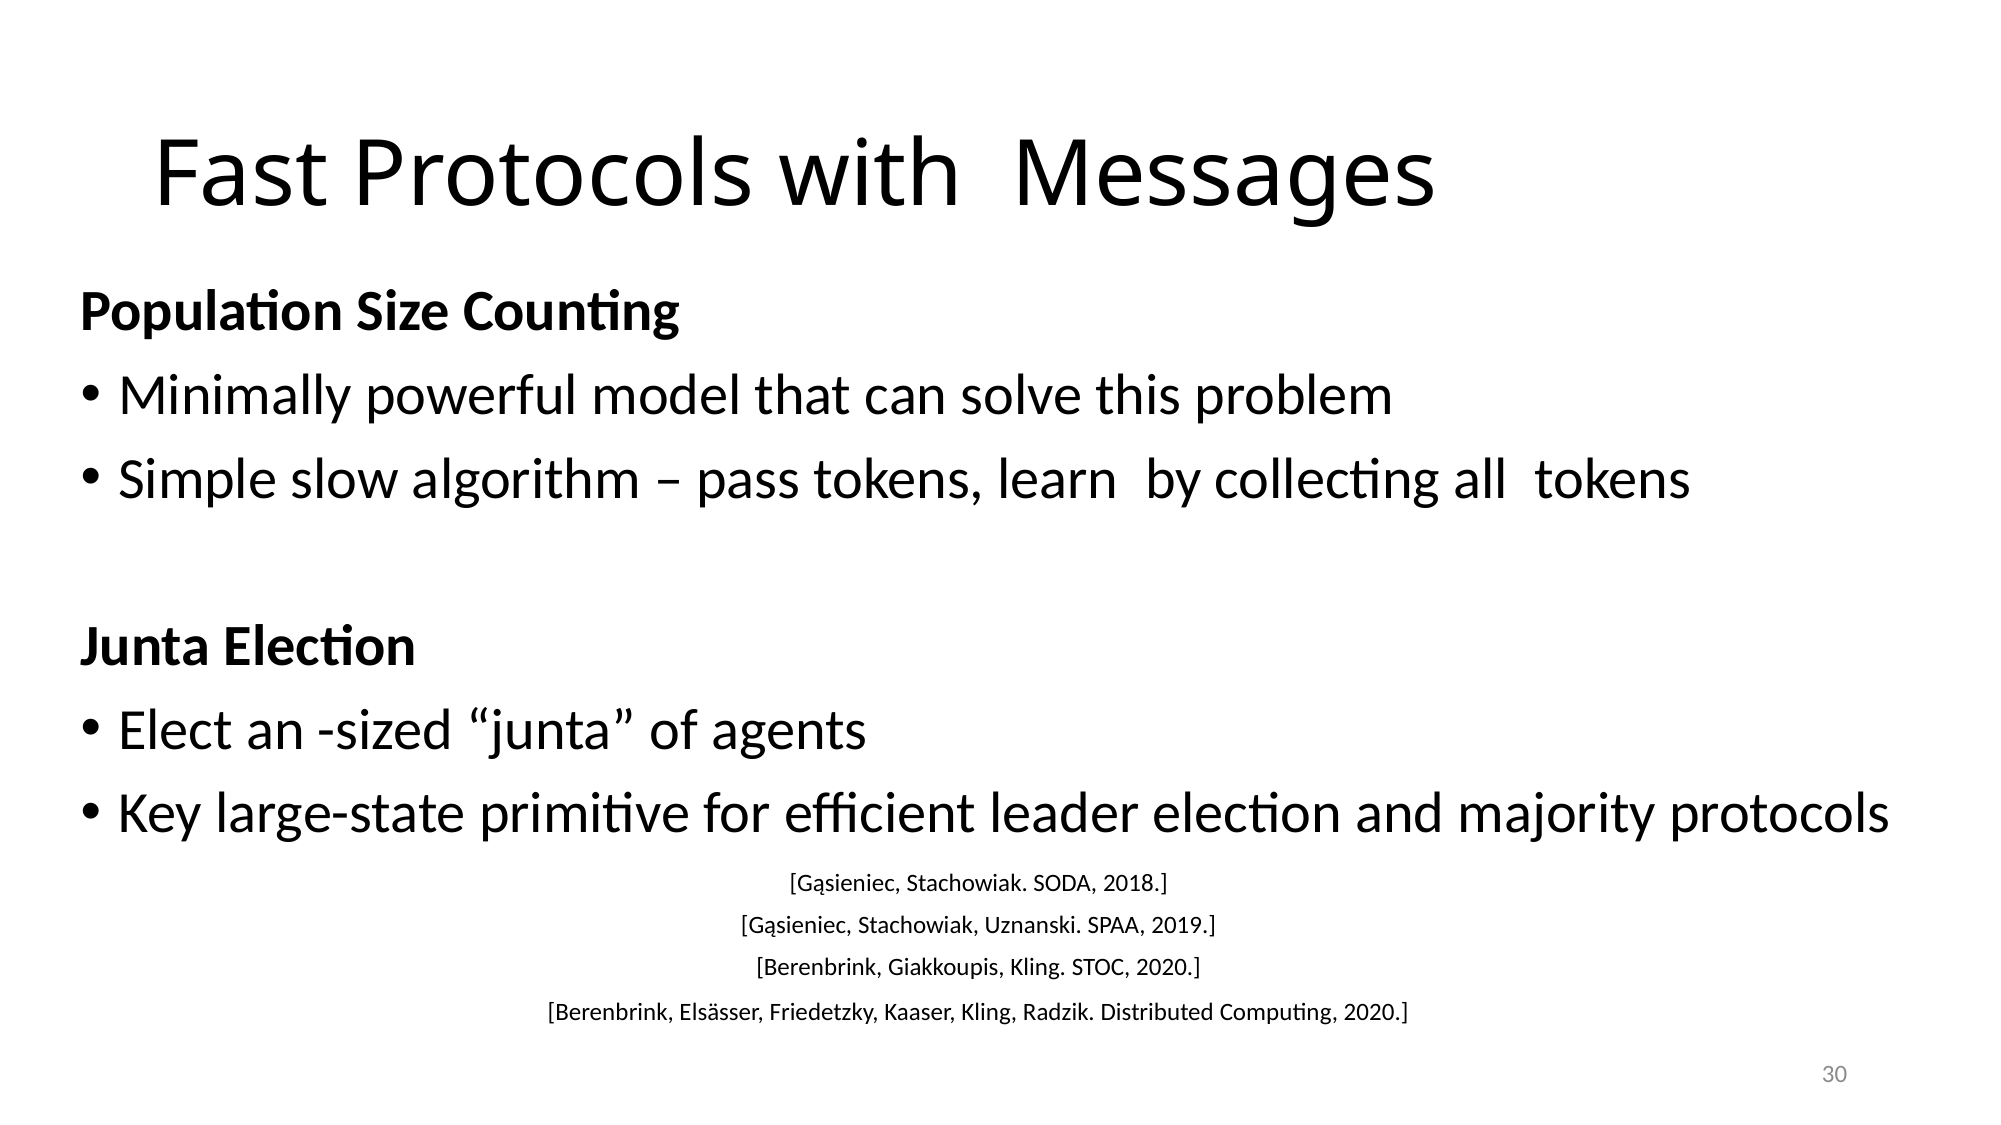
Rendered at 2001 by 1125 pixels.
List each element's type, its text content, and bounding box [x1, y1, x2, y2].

text_box [Berenbrink, Giakkoupis, Kling. STOC, 2020.] [734, 943, 1224, 988]
text_box [Gąsieniec, Stachowiak. SODA, 2018.] [770, 859, 1188, 901]
text_box [Gąsieniec, Stachowiak, Uznanski. SPAA, 2019.] [708, 901, 1250, 946]
slide_number 30 [1412, 1042, 1863, 1103]
text_box [Berenbrink, Elsässer, Friedetzky, Kaaser, Kling, Radzik. Distributed Computing, 2020.] [523, 988, 1435, 1033]
